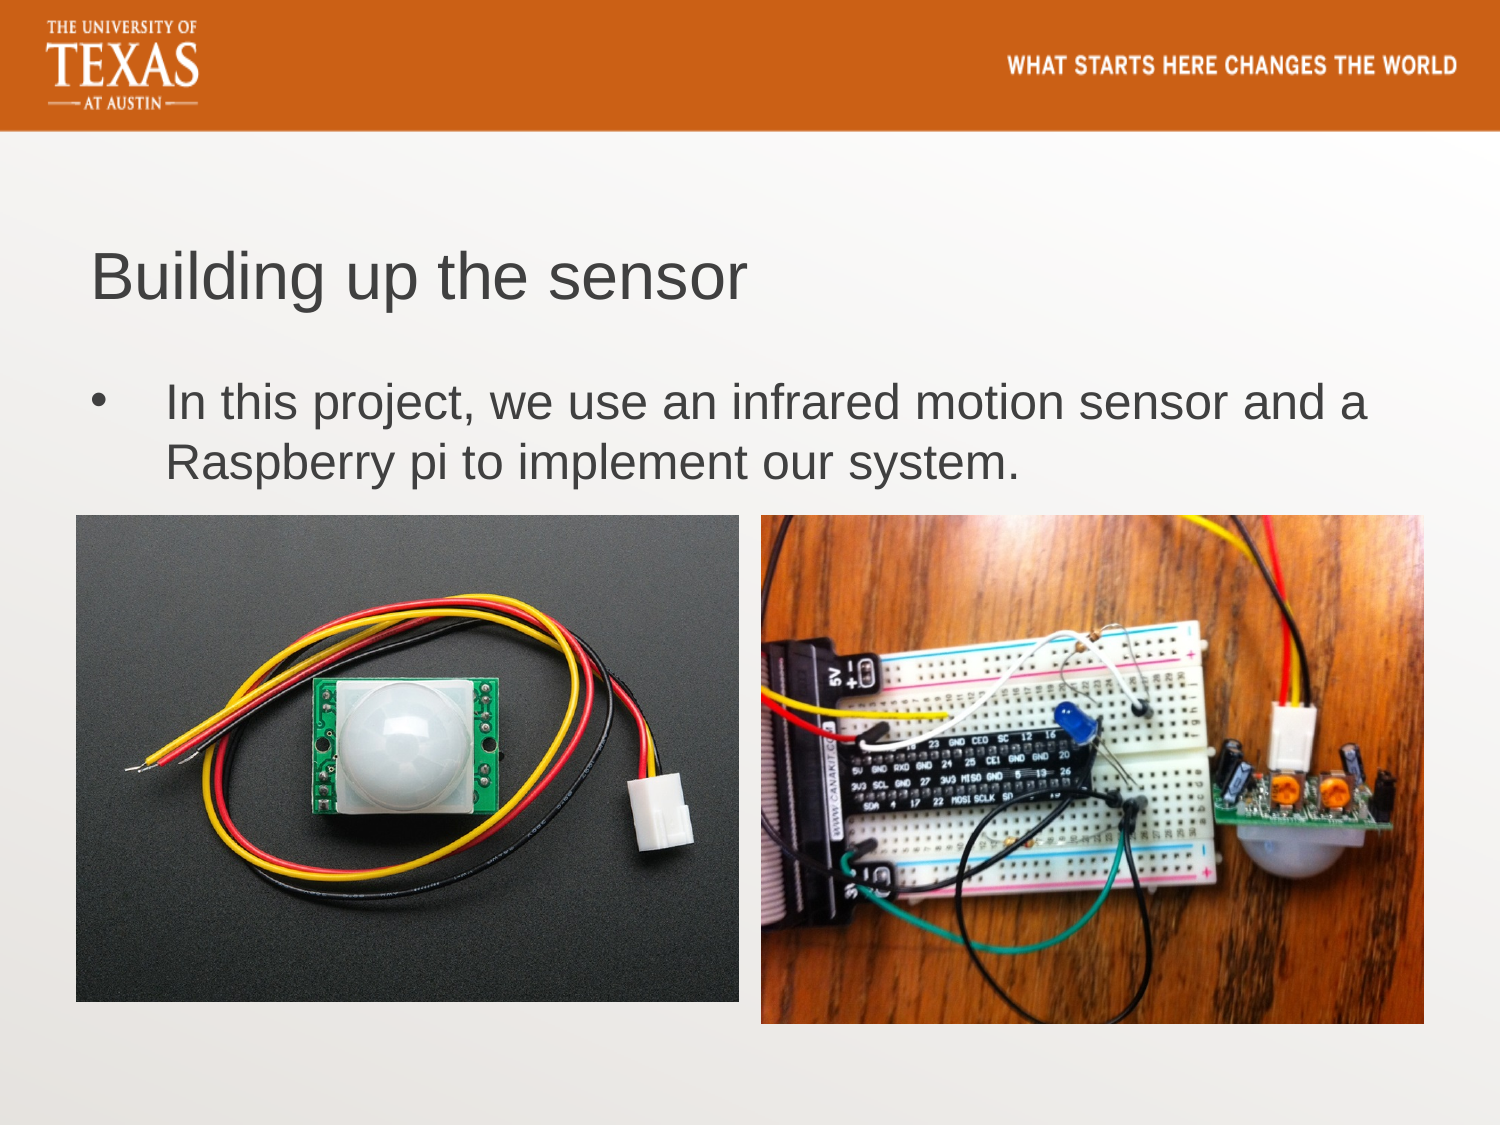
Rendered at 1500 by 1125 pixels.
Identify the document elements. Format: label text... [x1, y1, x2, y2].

picture [0, 0, 1500, 1125]
list In this project, we use an infrared motion sensor and a Raspberry pi to implement our system. [75, 361, 1425, 1080]
title Building up the sensor [75, 179, 1425, 361]
